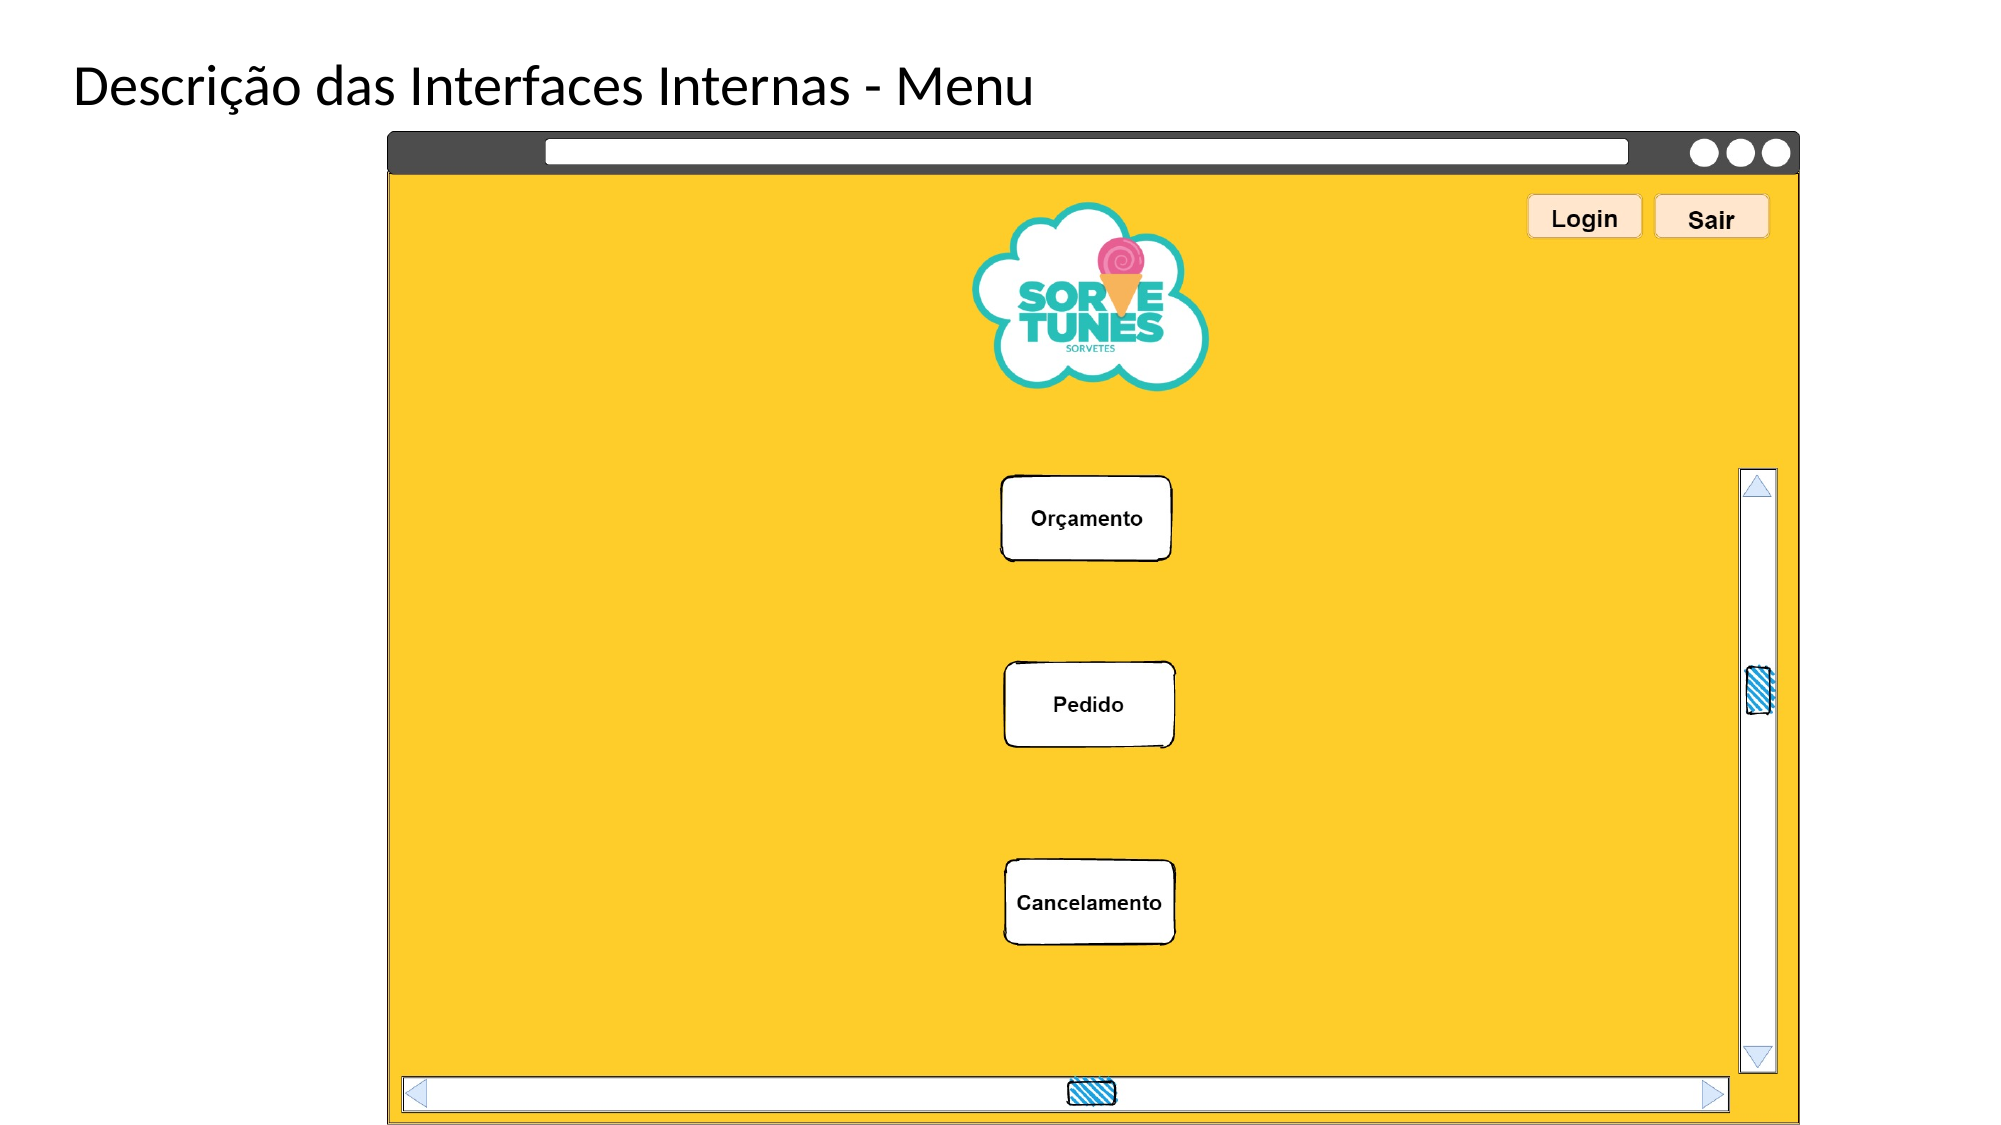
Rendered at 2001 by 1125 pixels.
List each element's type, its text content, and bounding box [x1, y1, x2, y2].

text_box Descrição das Interfaces Internas - Menu [58, 39, 1290, 125]
picture [387, 131, 1800, 1125]
